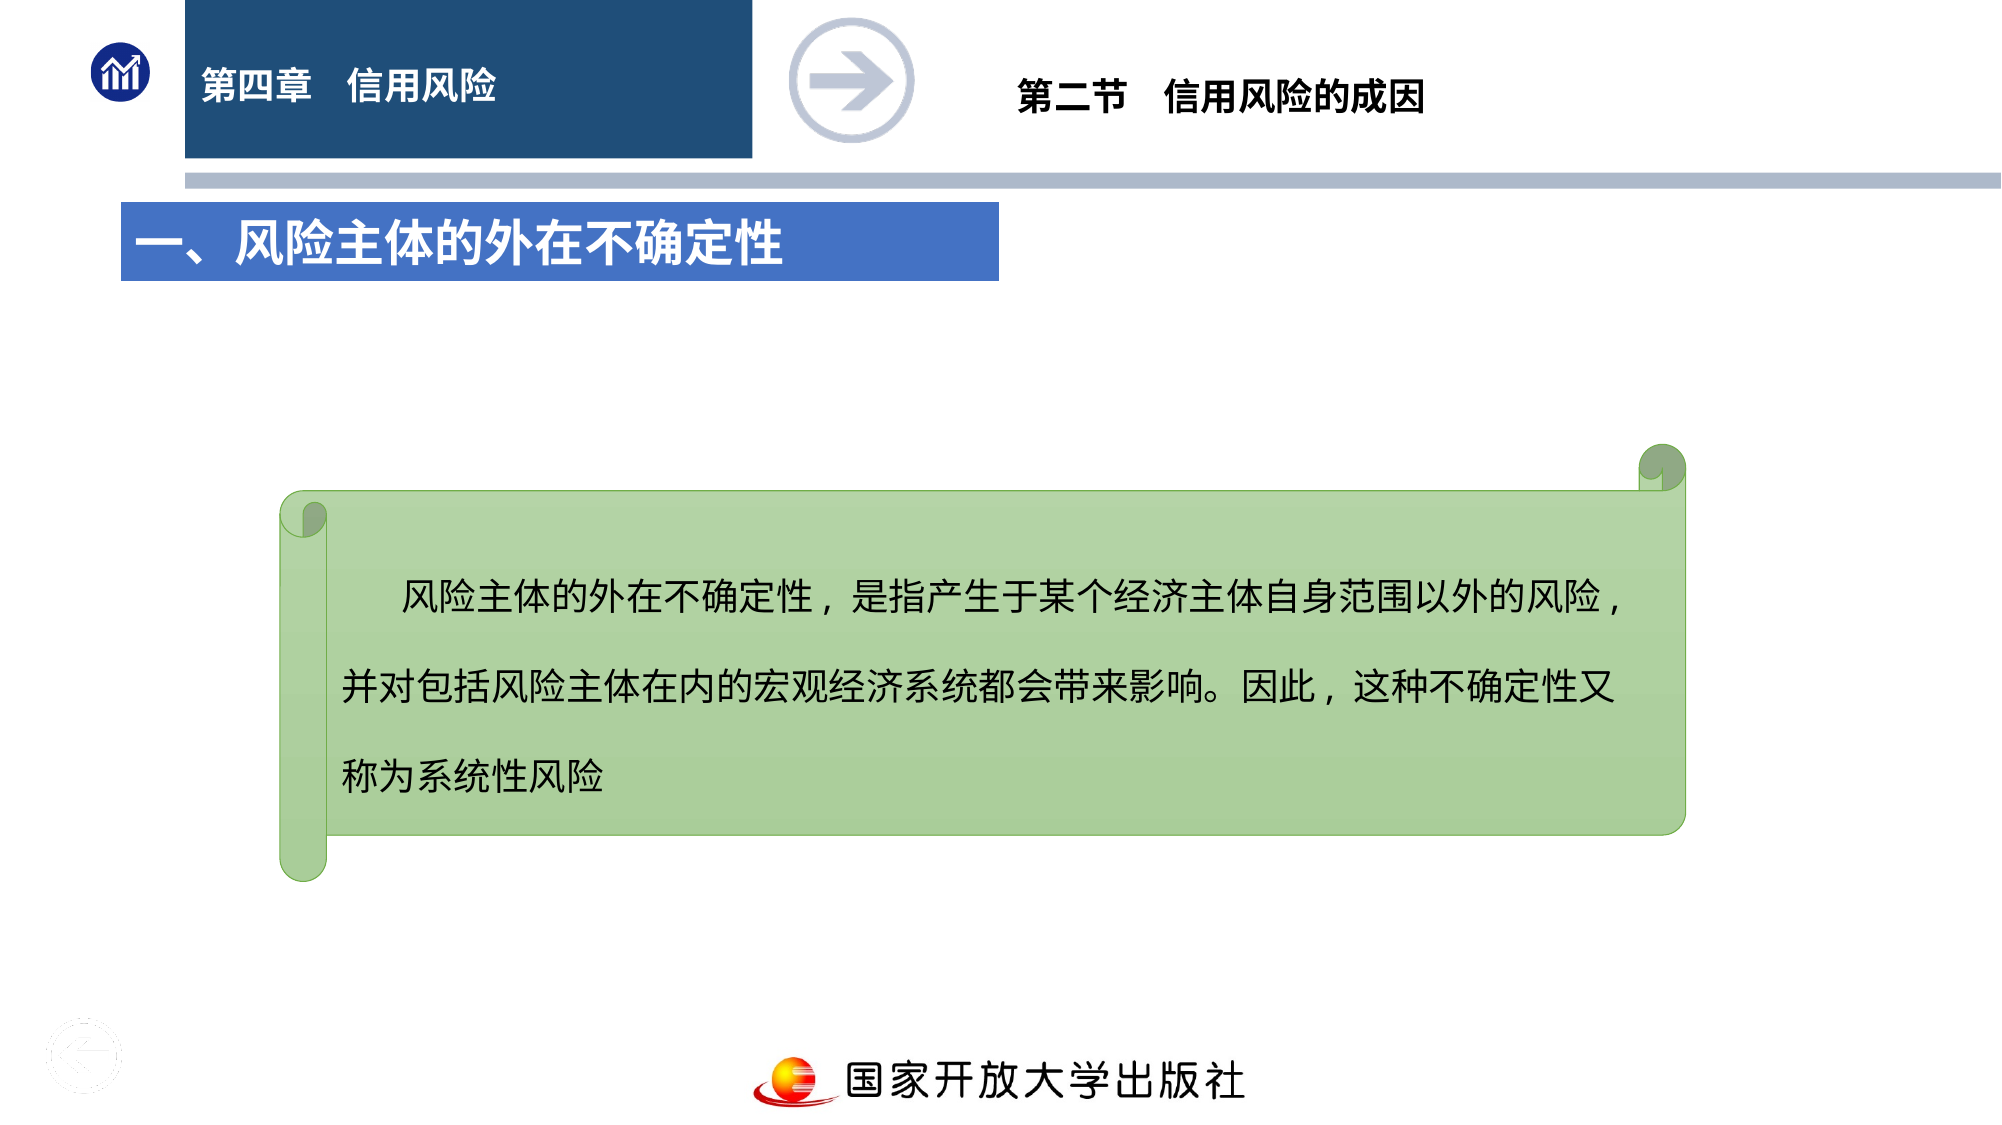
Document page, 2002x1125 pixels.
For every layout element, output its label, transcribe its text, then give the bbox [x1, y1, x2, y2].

text_box 第四章 信用风险 [185, 54, 729, 115]
text_box 风险主体的外在不确定性, 是指产生于某个经济主体自身范围以外的风险, 并对包括风险主体在内的宏观经济系统都会带来影响。因此, 这种不确定性又称为系统性风险 [279, 443, 1687, 882]
text_box 一、风险主体的外在不确定性 [118, 199, 1002, 284]
picture [744, 1036, 1257, 1118]
text_box 第二节 信用风险的成因 [1001, 43, 1899, 126]
picture [45, 1017, 122, 1094]
